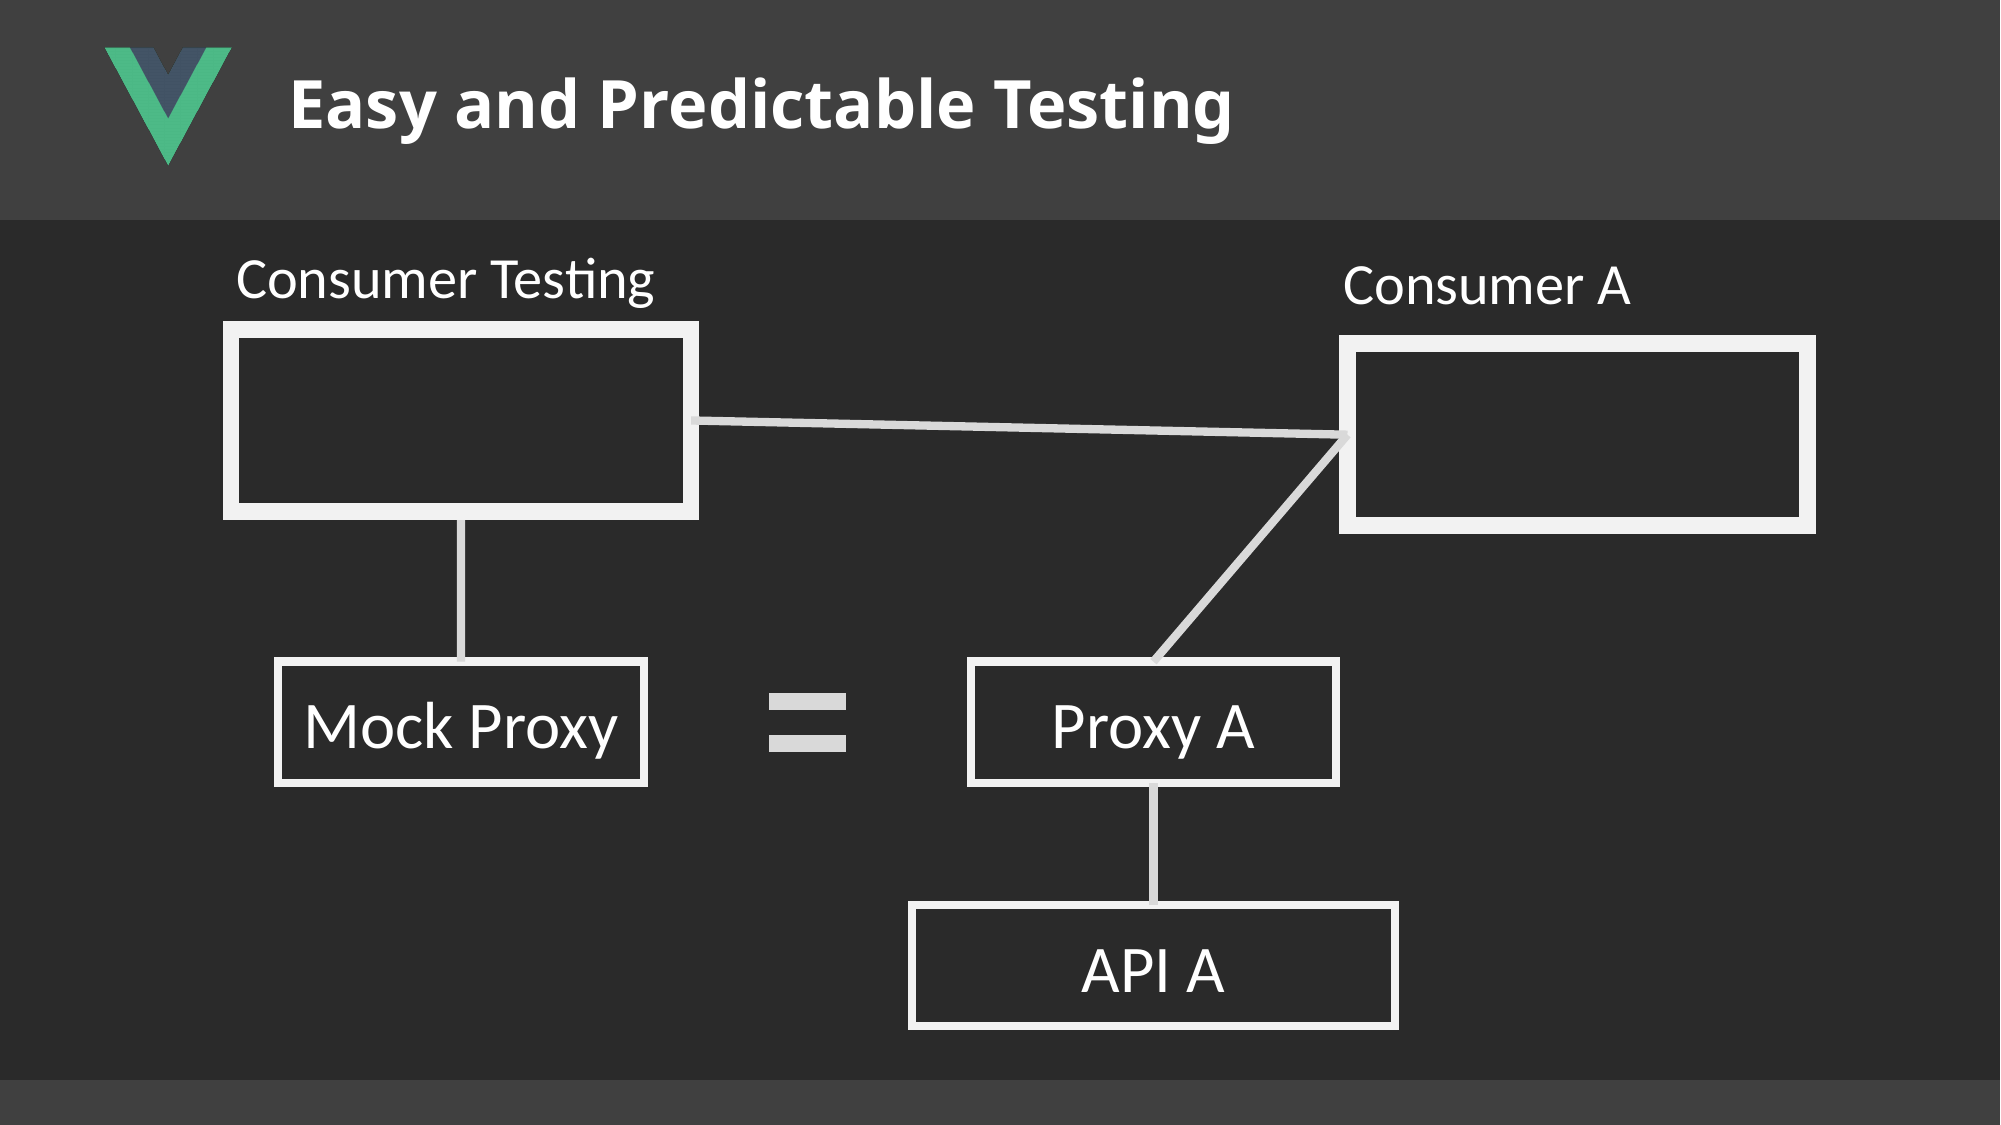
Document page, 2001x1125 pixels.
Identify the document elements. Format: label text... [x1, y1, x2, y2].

text_box Consumer Testing [221, 232, 671, 318]
text_box Easy and Predictable Testing [273, 54, 1972, 150]
text_box Proxy A [970, 661, 1337, 784]
text_box [1346, 343, 1809, 527]
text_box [768, 701, 846, 744]
text_box [0, 219, 2000, 1081]
text_box Mock Proxy [277, 661, 645, 784]
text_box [1153, 435, 1348, 662]
text_box [230, 328, 692, 513]
text_box API A [911, 904, 1396, 1027]
text_box Consumer A [1328, 238, 1647, 324]
picture [67, 2, 262, 211]
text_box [691, 420, 1348, 435]
